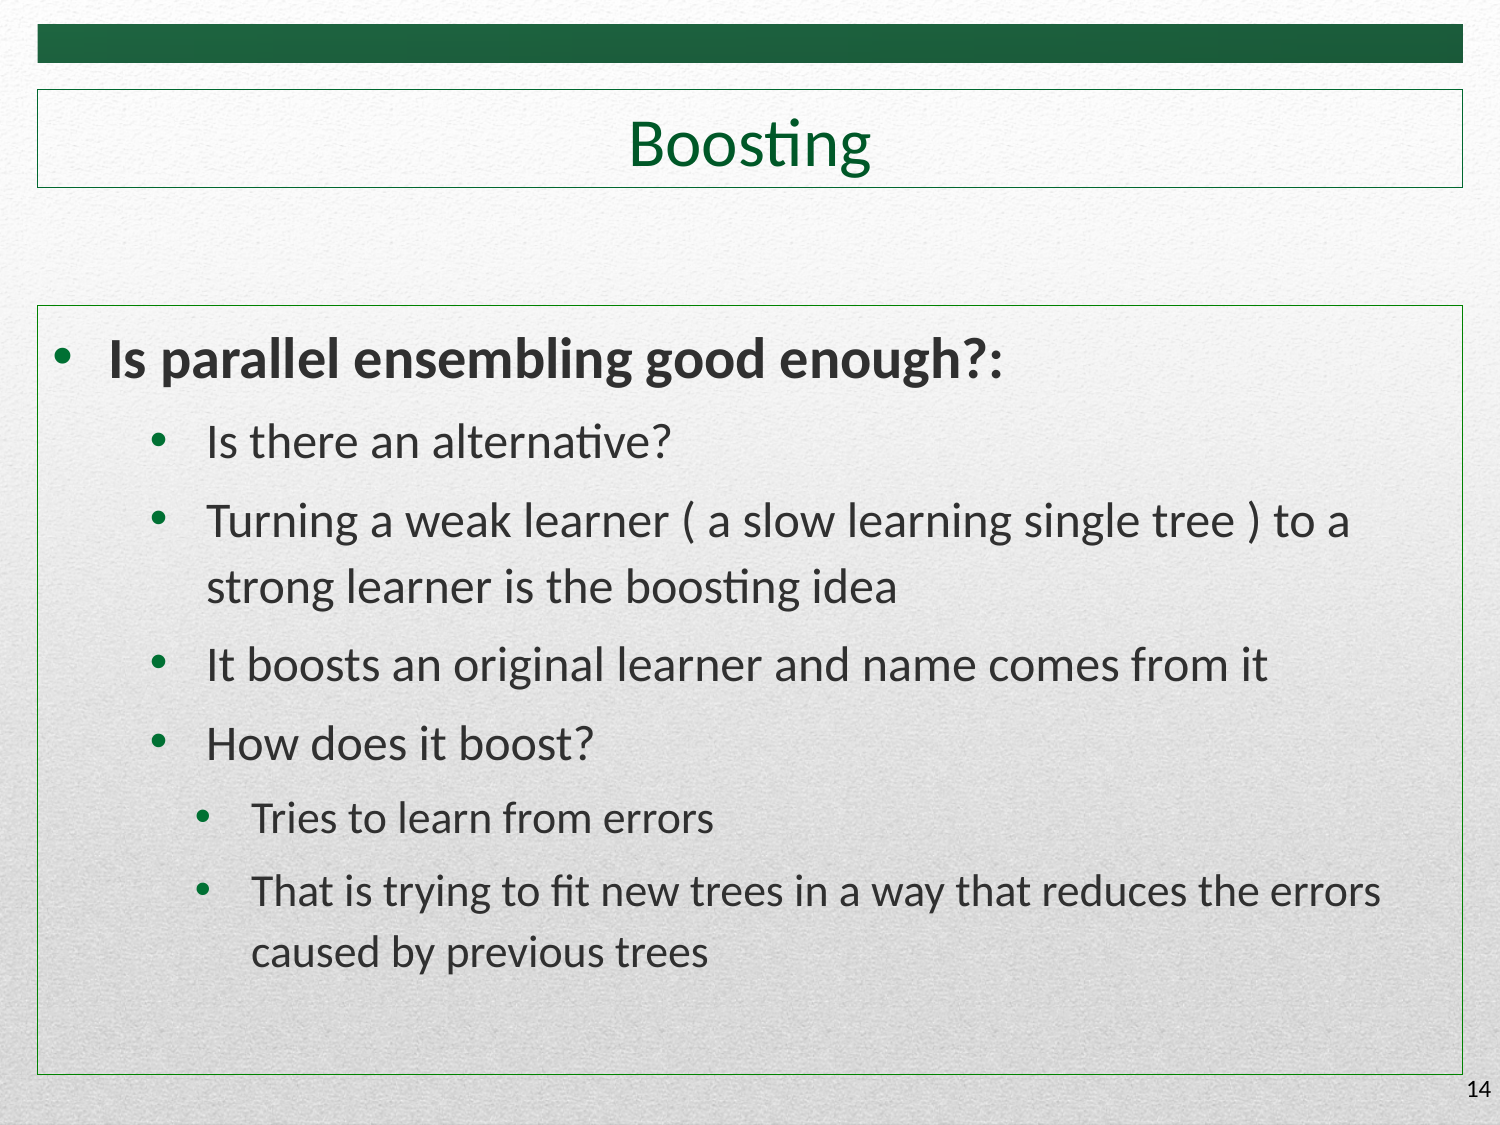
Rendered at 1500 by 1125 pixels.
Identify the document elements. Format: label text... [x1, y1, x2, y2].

title Boosting [37, 89, 1463, 188]
slide_number 14 [1381, 1065, 1500, 1125]
text_box Is parallel ensembling good enough?: Is there an alternative? Turning a weak learner ( a slow learning single tree ) to a strong learner is the boosting idea It boosts an original learner and name comes from it How does it boost? Tries to learn from errors That is trying to fit new trees in a way that reduces the errors caused by previous trees [37, 305, 1463, 1075]
picture [37, 24, 1463, 63]
